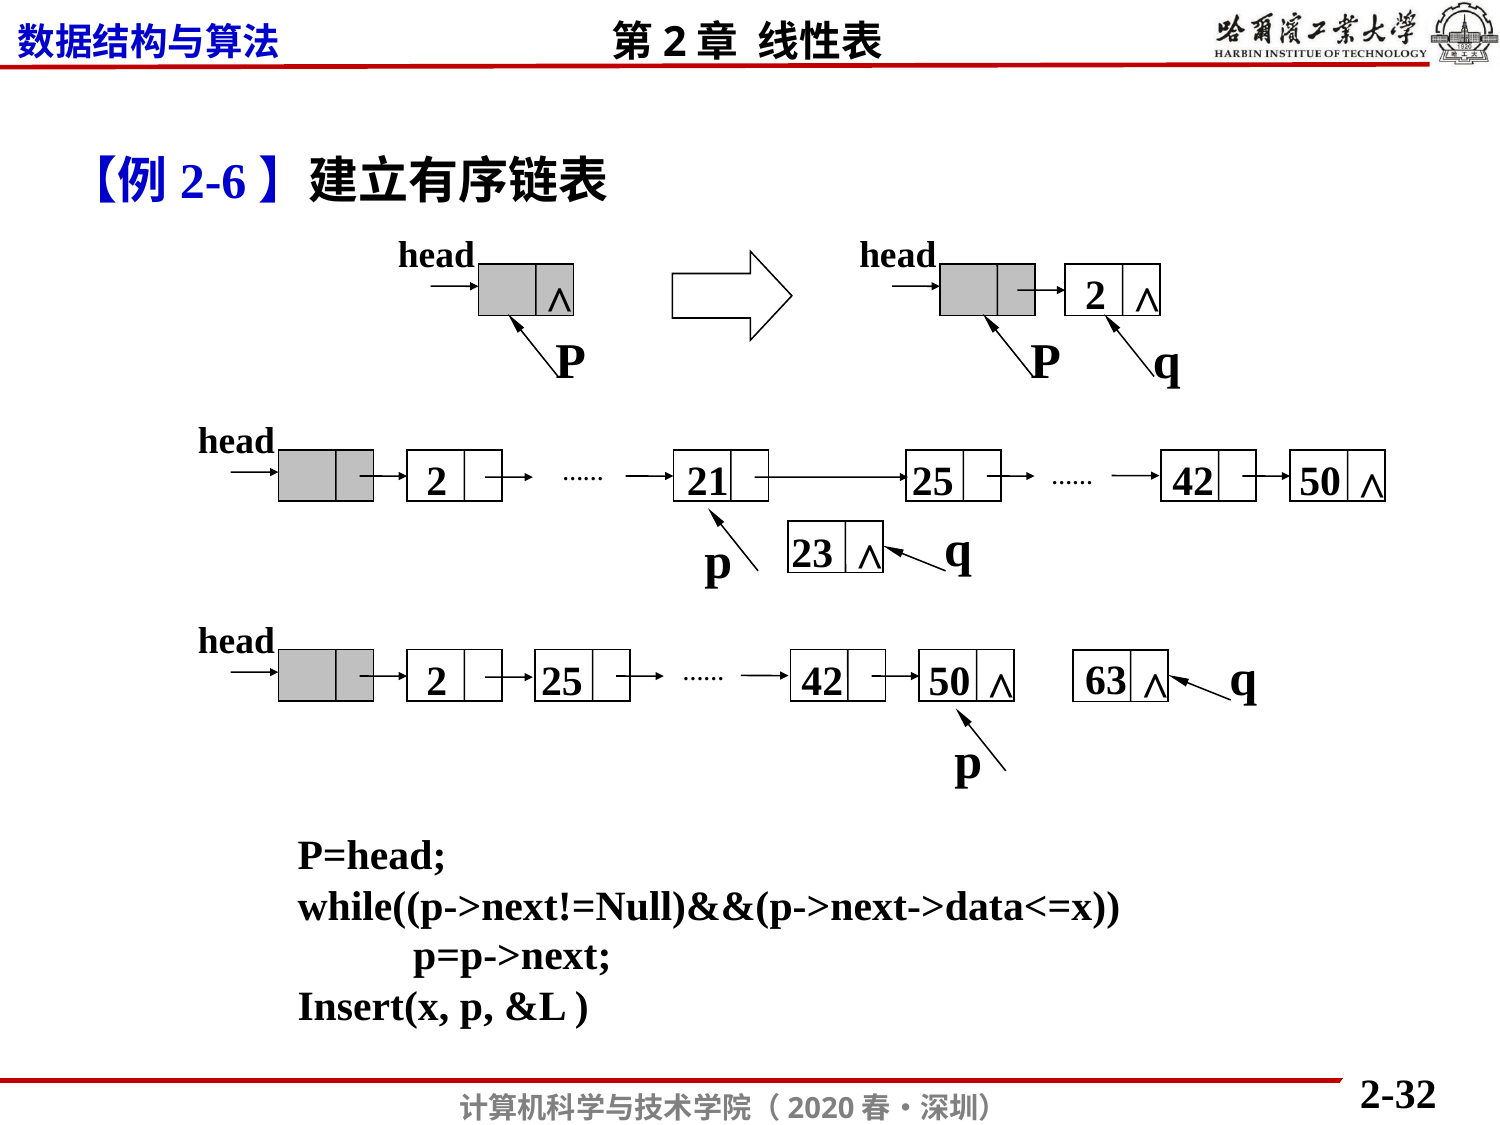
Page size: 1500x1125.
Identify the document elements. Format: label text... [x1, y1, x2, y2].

picture [1212, 1, 1500, 68]
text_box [182, 608, 1273, 798]
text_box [182, 408, 1402, 598]
text_box P=head; while((p->next!=Null)&&(p->next->data<=x)) p=p->next; Insert(x, p, &L ) [282, 820, 1358, 1036]
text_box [382, 222, 1197, 398]
text_box 【例2-6】建立有序链表 [53, 141, 741, 217]
